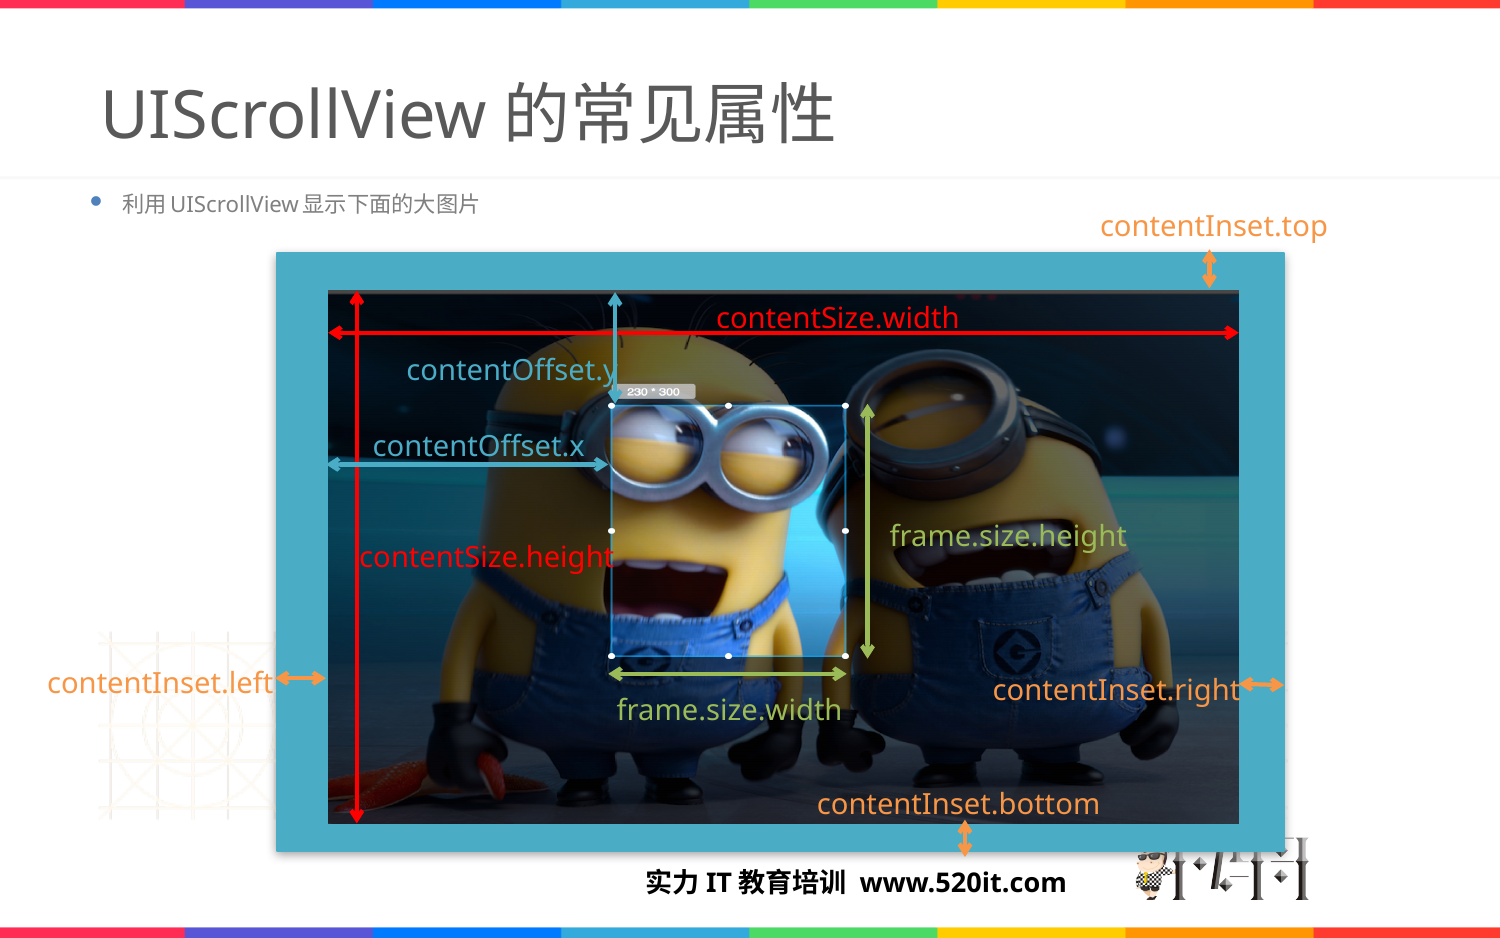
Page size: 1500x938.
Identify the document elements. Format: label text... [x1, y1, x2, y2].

title UIScrollView的常见属性 [85, 64, 1419, 178]
list 利用UIScrollView显示下面的大图片 [75, 183, 1332, 225]
picture [0, 0, 1500, 176]
text_box contentInset.left [32, 657, 269, 707]
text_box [276, 252, 1285, 852]
picture [0, 180, 1500, 938]
text_box contentInset.top [1085, 200, 1343, 250]
